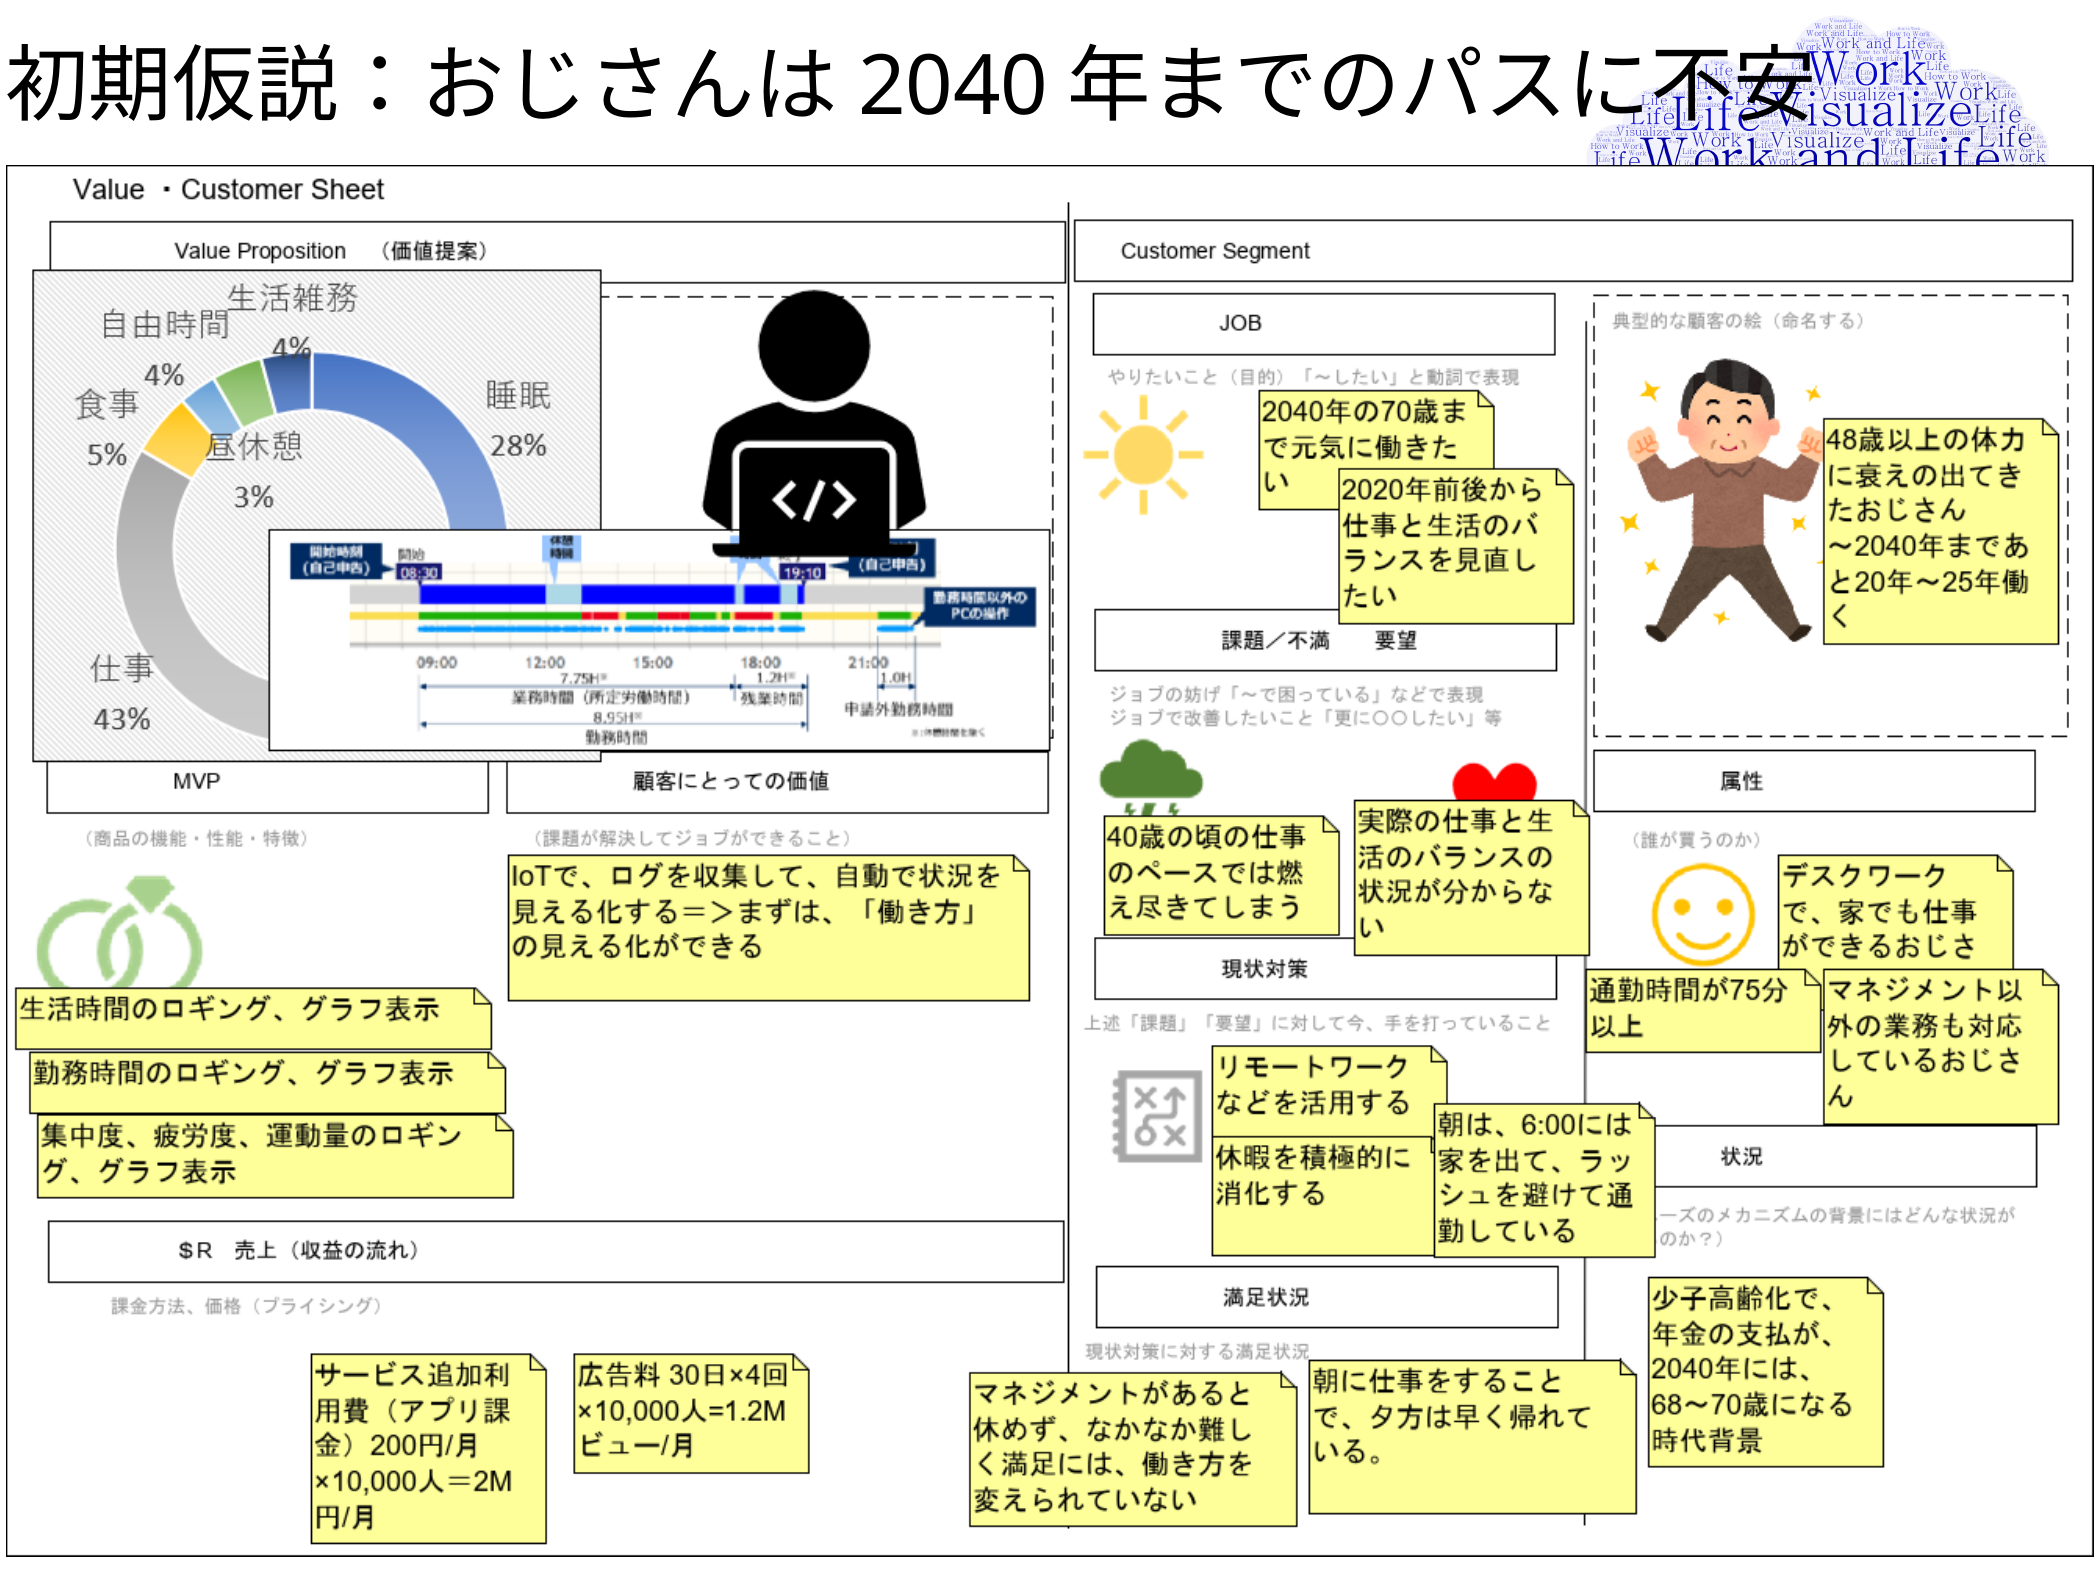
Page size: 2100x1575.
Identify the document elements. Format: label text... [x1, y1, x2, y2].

title 初期仮説：おじさんは2040年までのパスに不安 [0, 18, 1909, 157]
picture [6, 9, 2094, 1557]
